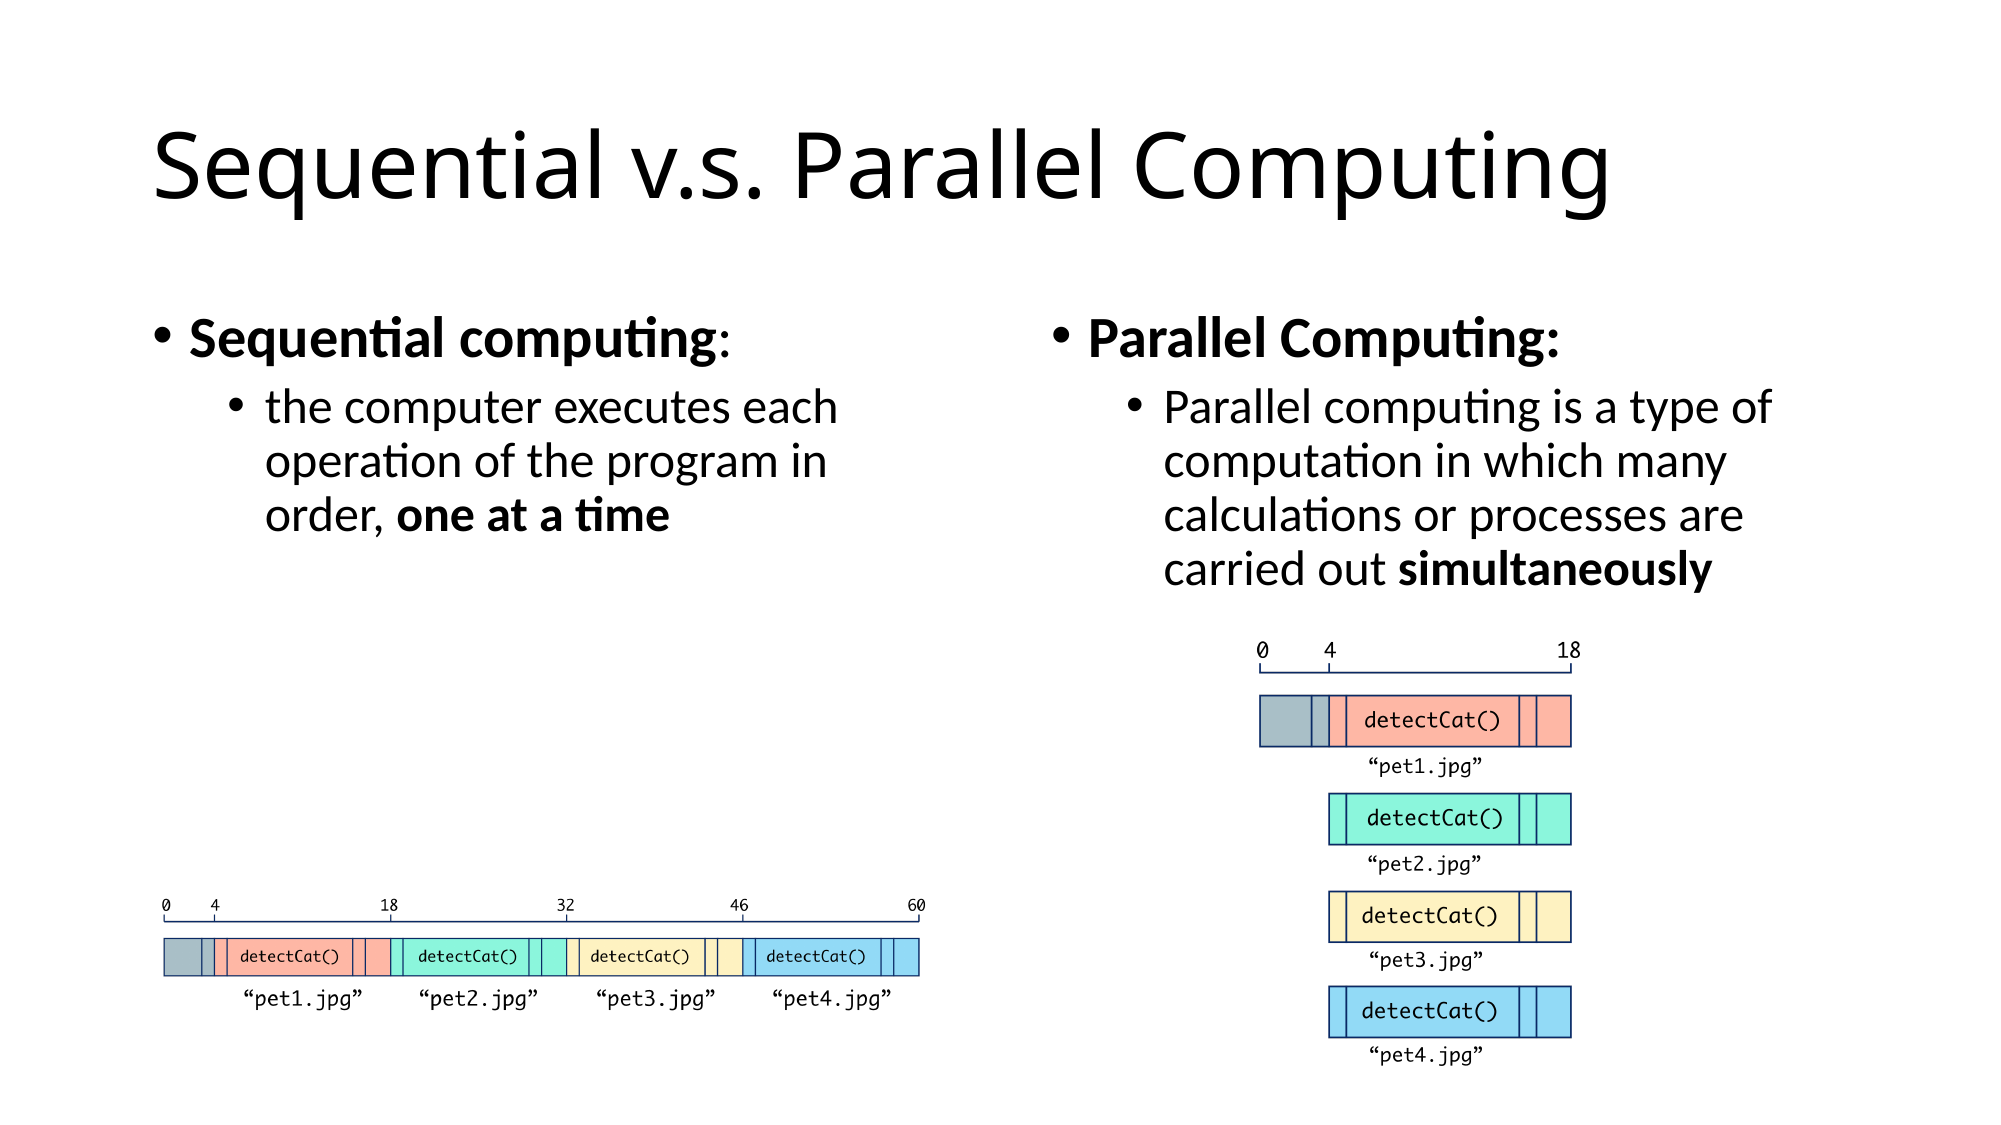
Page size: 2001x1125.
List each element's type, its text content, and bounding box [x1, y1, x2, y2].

picture [1257, 641, 1580, 1066]
title Sequential v.s. Parallel Computing [137, 59, 1863, 278]
list Sequential computing: the computer executes each operation of the program in order, one at a time [137, 299, 902, 1014]
picture [161, 897, 926, 1014]
text_box Parallel Computing: Parallel computing is a type of computation in which many calculations or processes are carried out simultaneously [1036, 299, 1801, 1014]
